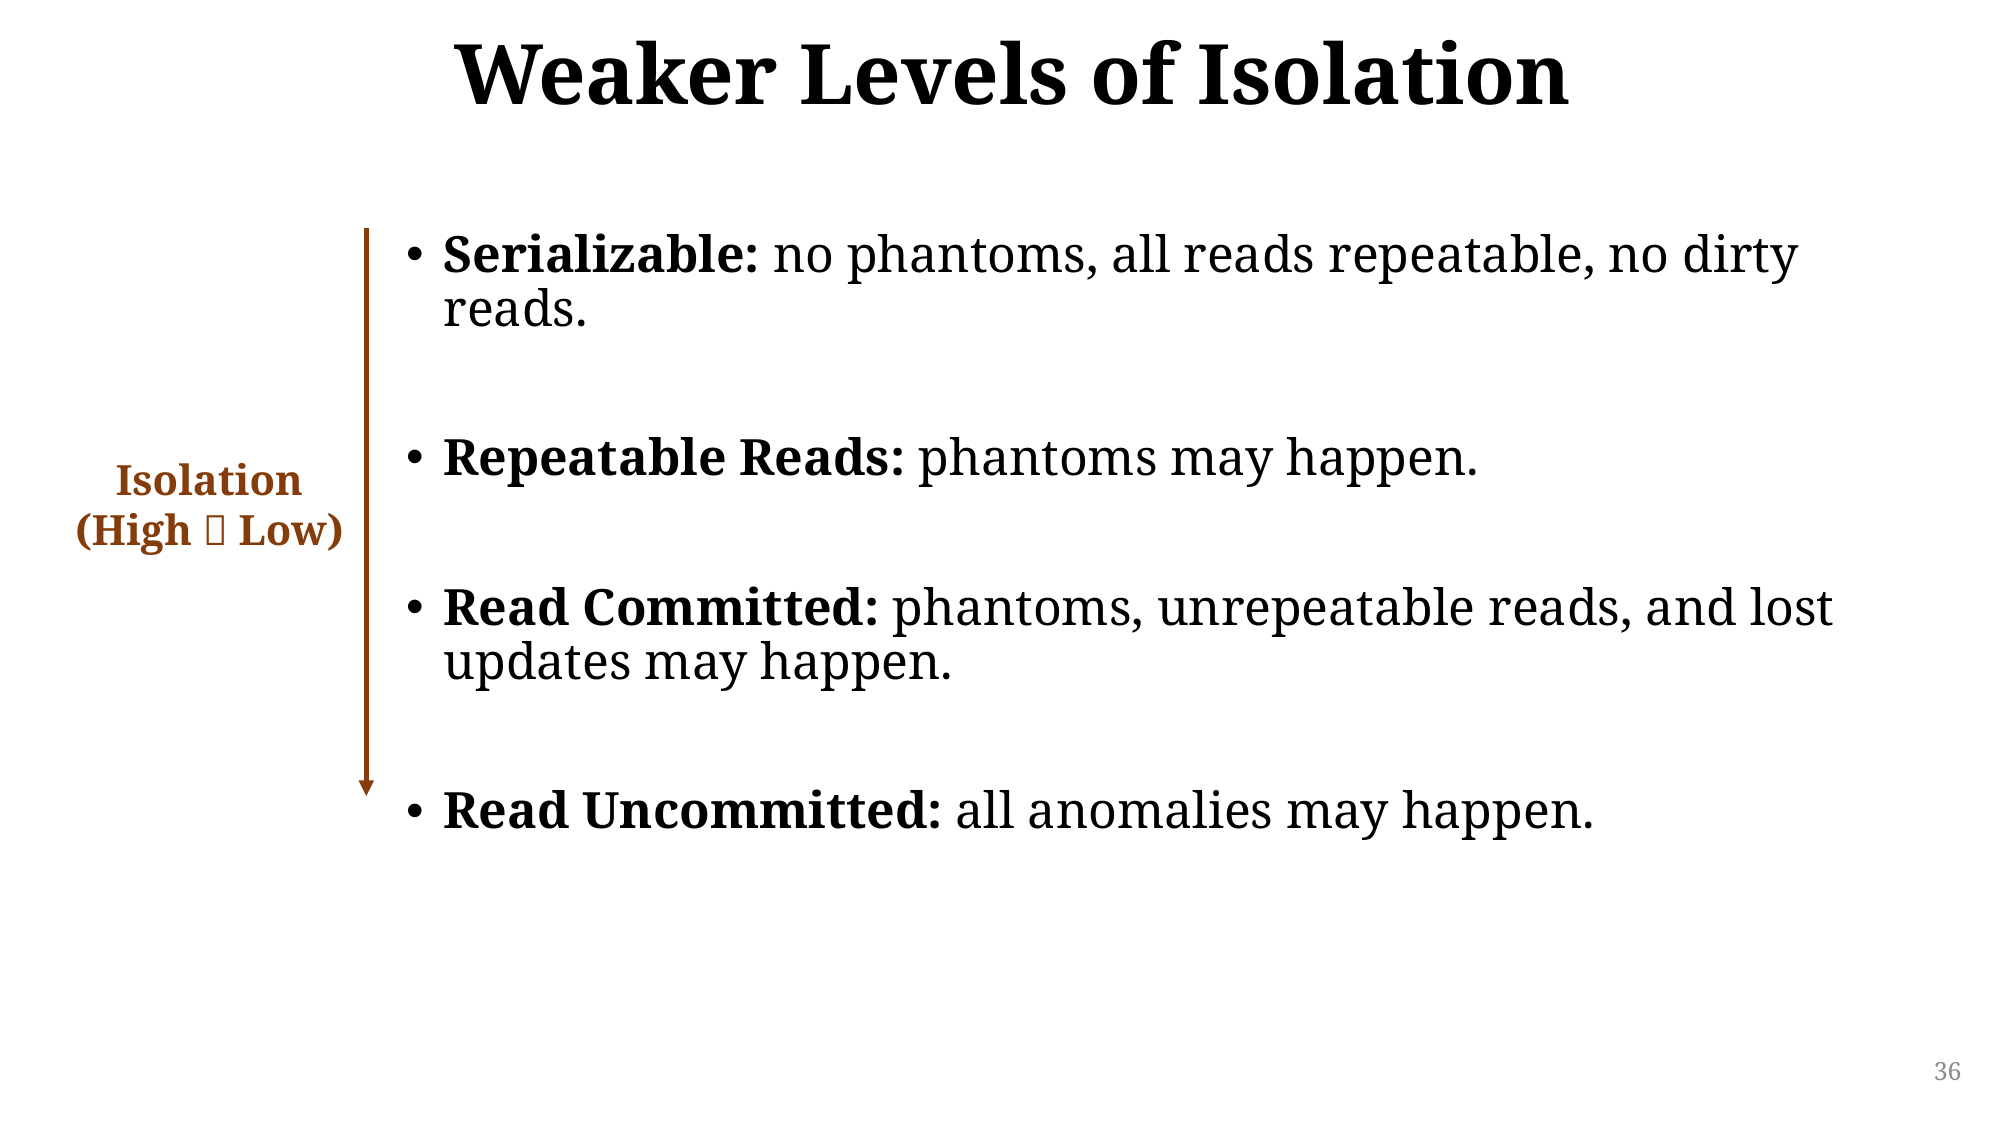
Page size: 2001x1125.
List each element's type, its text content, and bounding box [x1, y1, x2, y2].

slide_number 36 [1526, 1042, 1977, 1103]
list Serializable: no phantoms, all reads repeatable, no dirty reads. Repeatable Reads: phantoms may happen. Read Committed: phantoms, unrepeatable reads, and lost updates may happen. Read Uncommitted: all anomalies may happen. [390, 221, 1942, 971]
text_box Isolation (High  Low) [49, 446, 366, 562]
title Weaker Levels of Isolation [150, 3, 1876, 152]
